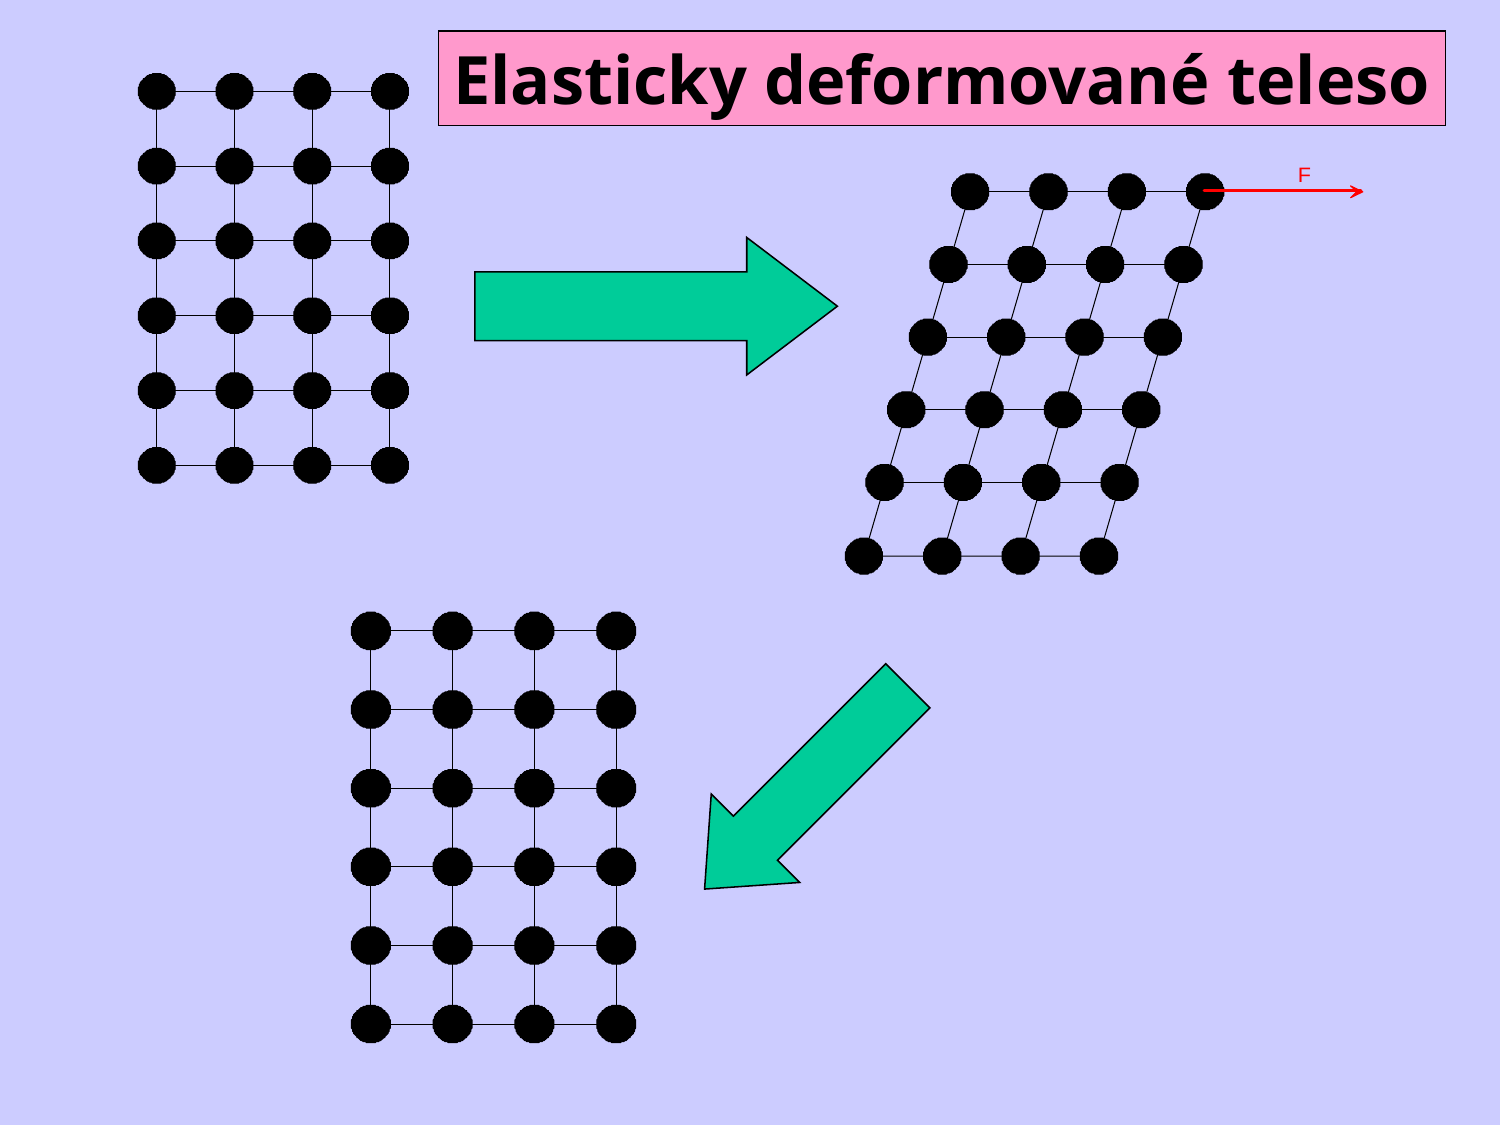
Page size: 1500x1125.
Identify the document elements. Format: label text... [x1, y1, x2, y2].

picture [124, 49, 447, 538]
picture [337, 587, 676, 1101]
text_box [474, 237, 794, 375]
text_box Elasticky deformované teleso [438, 30, 1446, 126]
text_box [704, 680, 930, 890]
picture [799, 149, 1426, 672]
